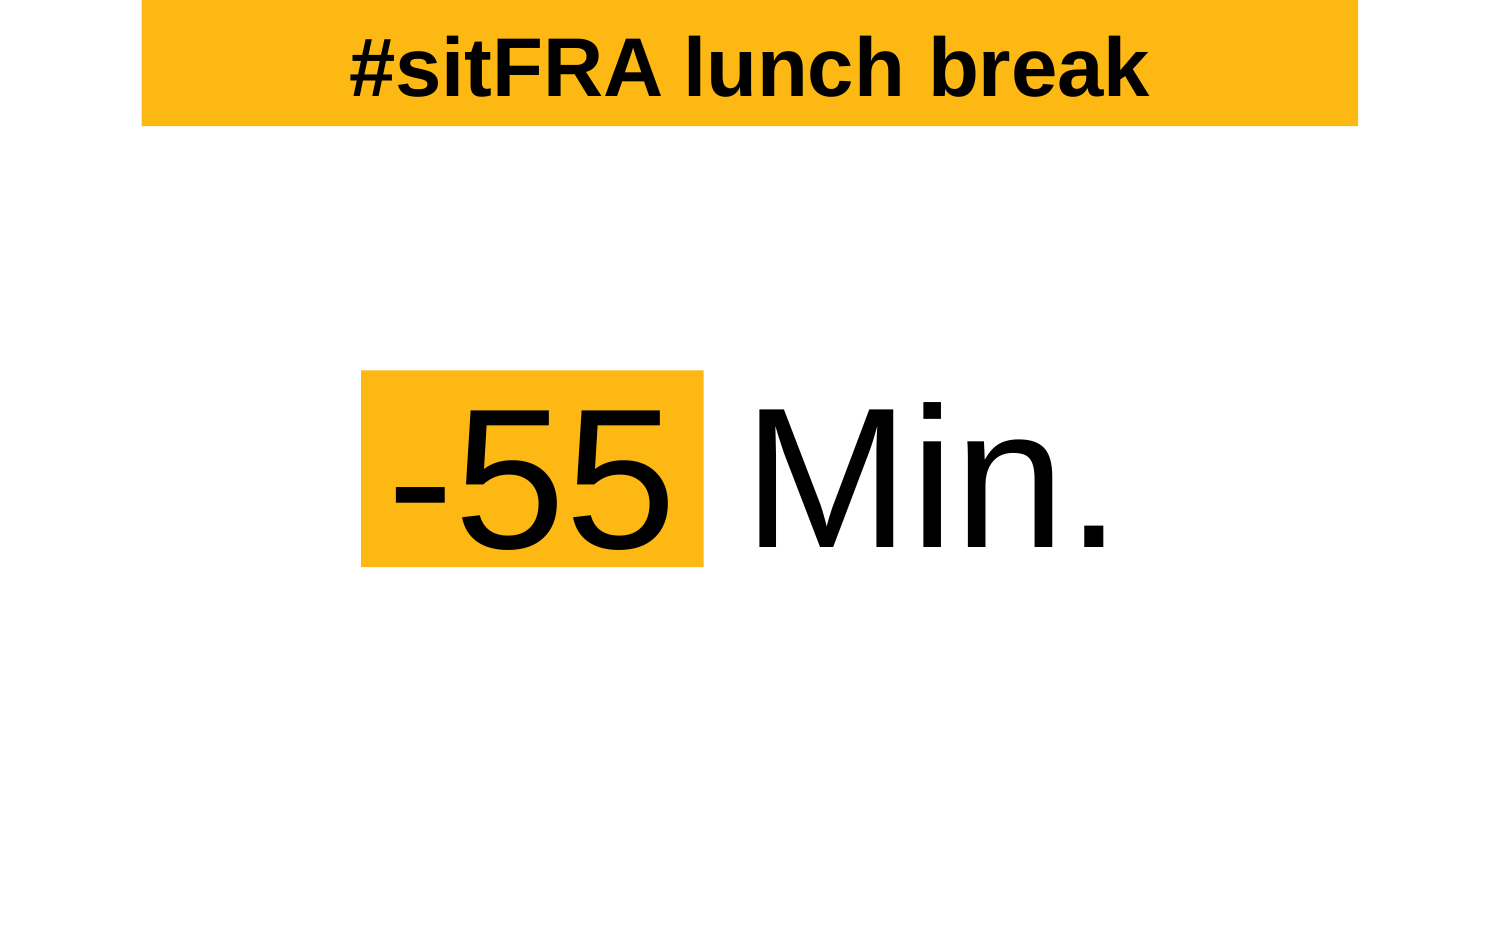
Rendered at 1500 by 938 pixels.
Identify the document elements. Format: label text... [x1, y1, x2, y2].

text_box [360, 339, 1140, 598]
text_box #sitFRA lunch break [140, 0, 1360, 128]
